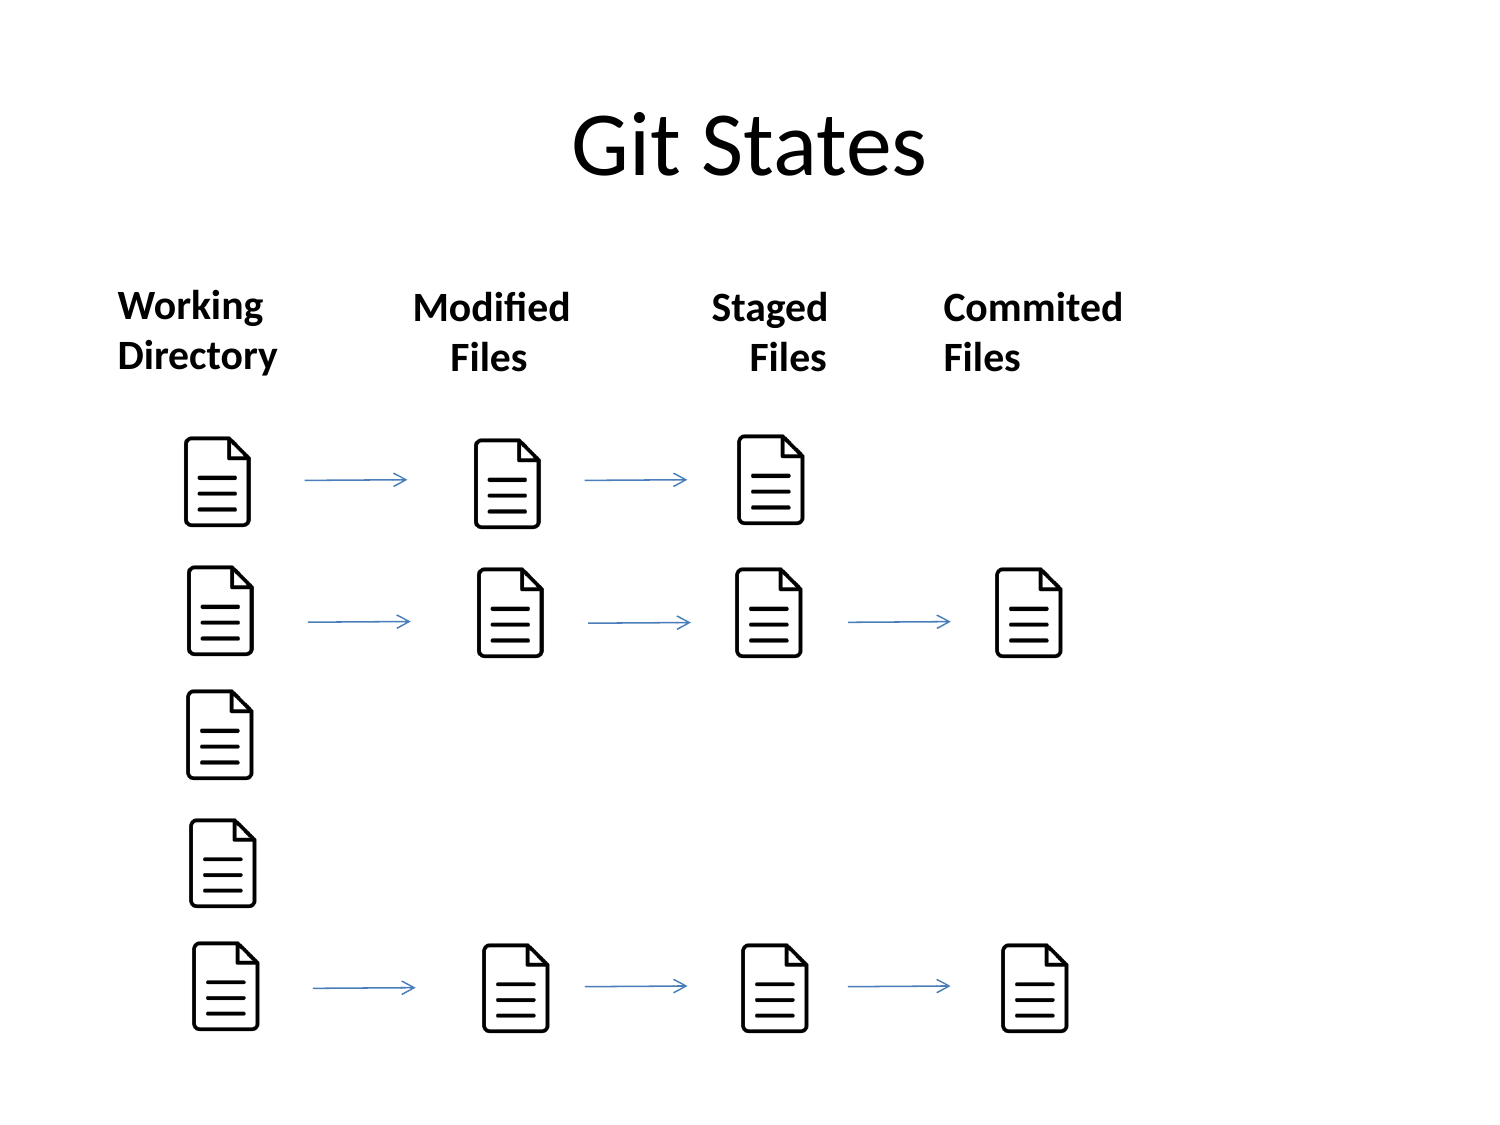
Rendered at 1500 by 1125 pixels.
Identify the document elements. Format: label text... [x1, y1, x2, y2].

picture [987, 940, 1082, 1036]
picture [981, 565, 1076, 660]
title Git States [75, 45, 1425, 233]
picture [462, 565, 558, 660]
text_box Modified Files [397, 272, 596, 388]
picture [172, 563, 268, 658]
text_box Working Directory [102, 270, 294, 386]
picture [178, 938, 273, 1034]
picture [468, 940, 563, 1036]
picture [172, 687, 267, 782]
text_box Commited Files [928, 272, 1139, 388]
picture [175, 815, 270, 911]
picture [727, 940, 822, 1036]
picture [169, 434, 265, 529]
picture [459, 436, 555, 531]
picture [721, 565, 816, 660]
picture [723, 432, 818, 527]
text_box Staged Files [696, 272, 844, 388]
